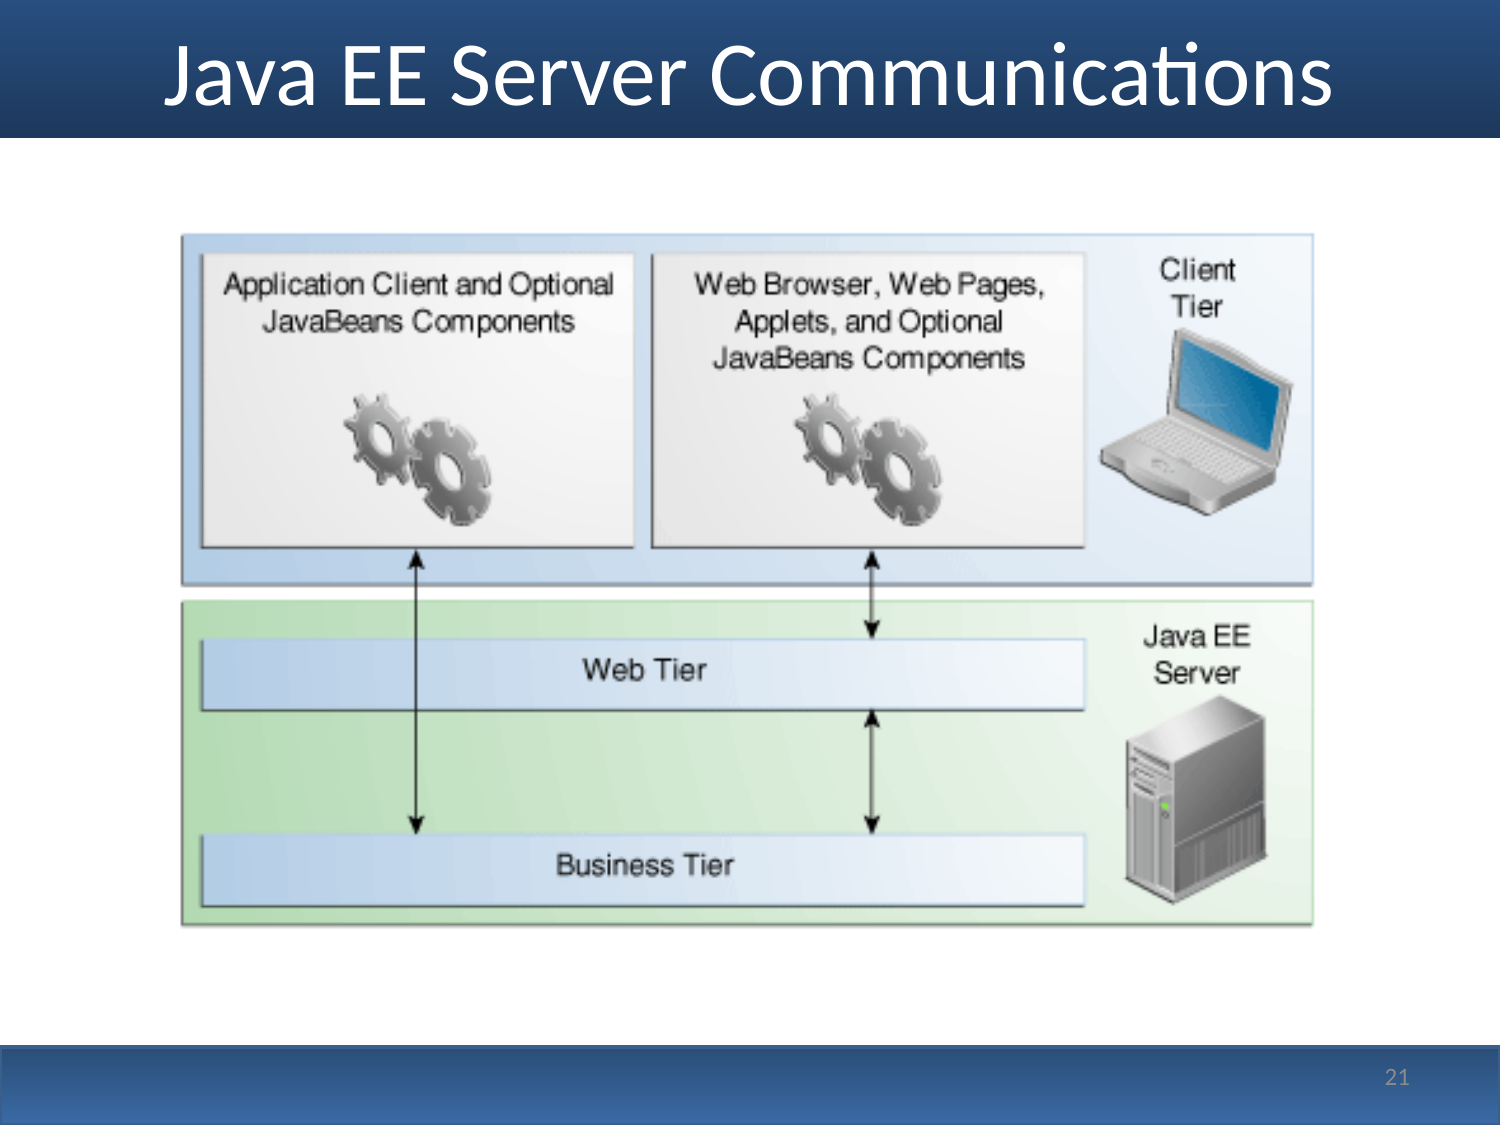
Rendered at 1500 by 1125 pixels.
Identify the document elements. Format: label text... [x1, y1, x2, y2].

slide_number 21 [1074, 1045, 1425, 1106]
picture [174, 224, 1326, 934]
title Java EE Server Communications [0, 0, 1500, 138]
